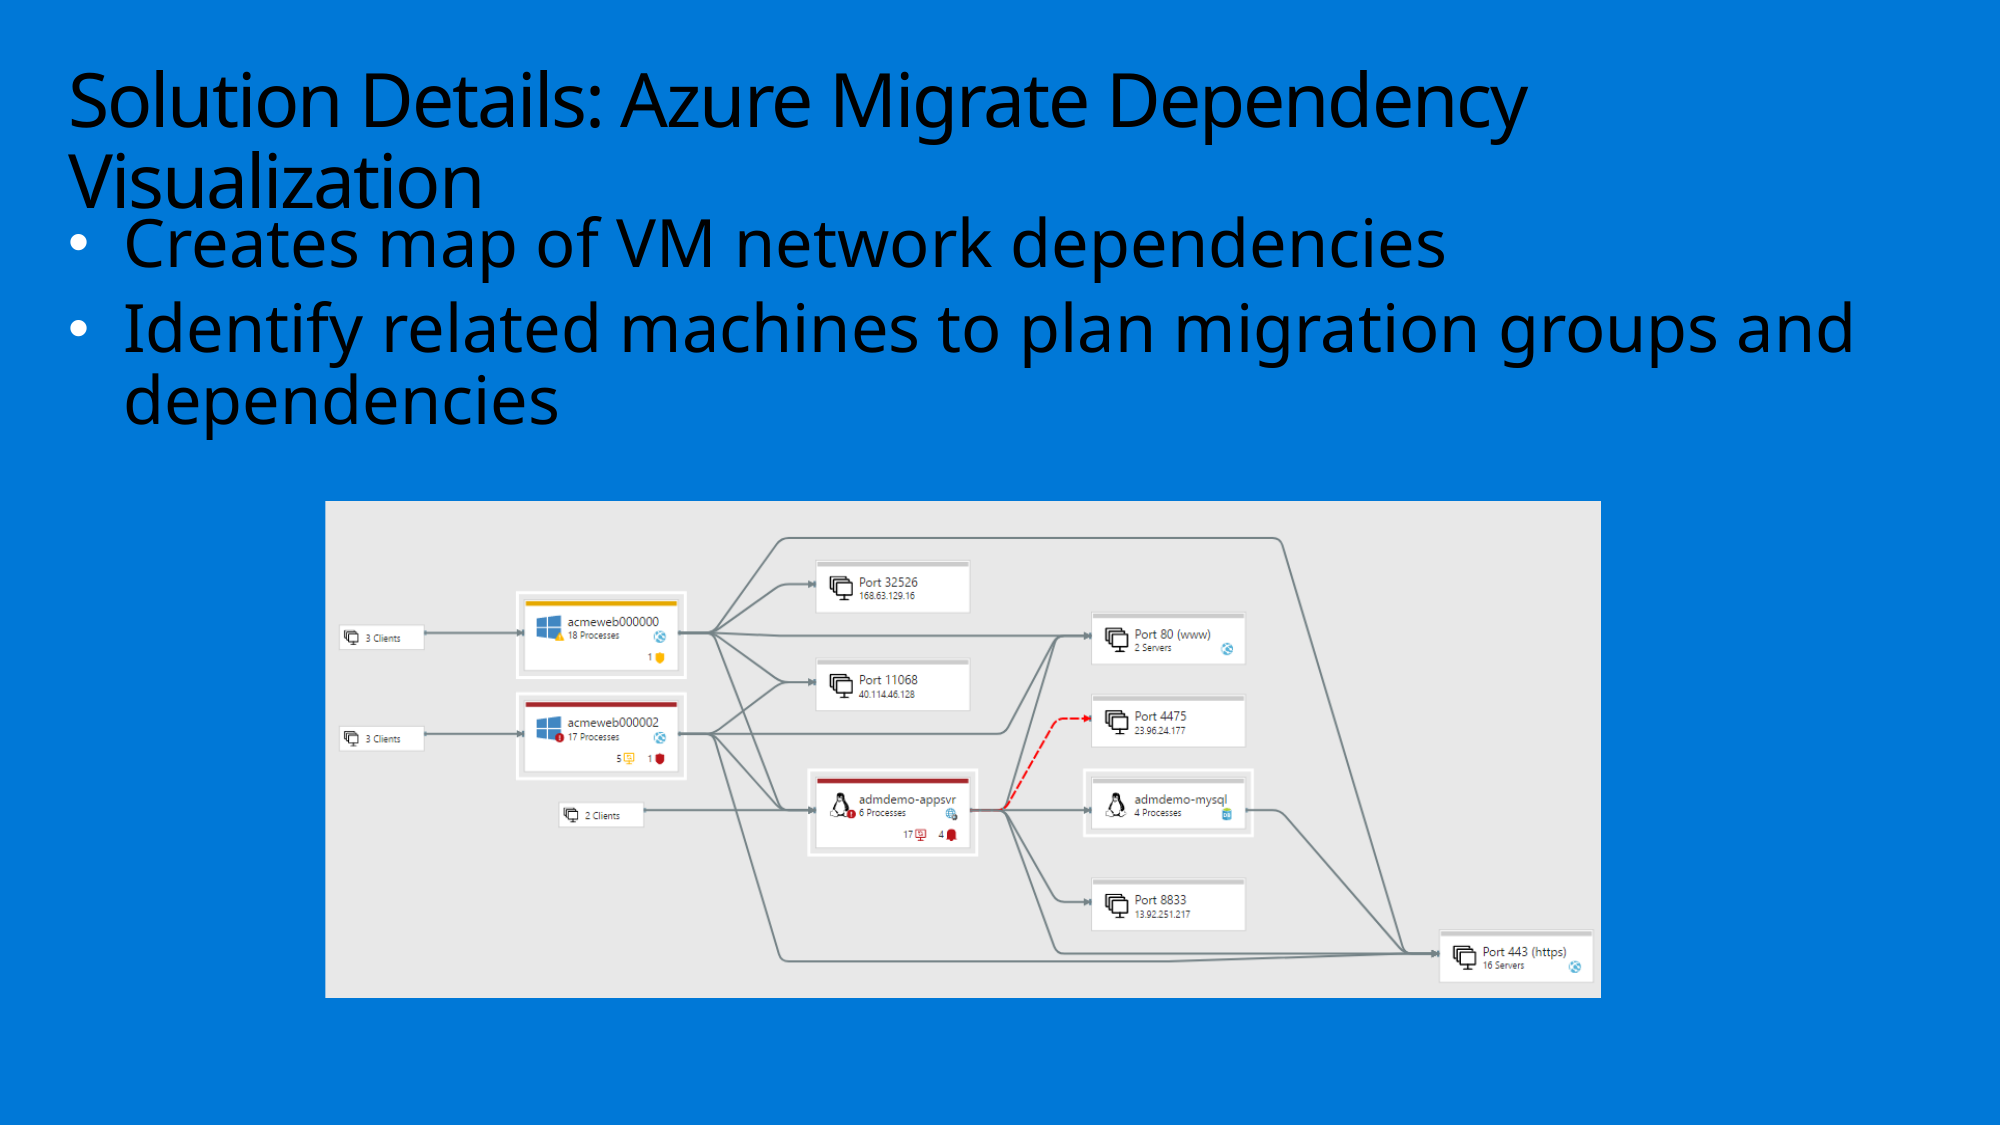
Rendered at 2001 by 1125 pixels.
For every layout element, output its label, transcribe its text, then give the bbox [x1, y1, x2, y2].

list Creates map of VM network dependencies Identify related machines to plan migration groups and dependencies [44, 196, 1956, 460]
picture [325, 501, 1602, 998]
title Solution Details: Azure Migrate Dependency Visualization [44, 47, 1957, 196]
